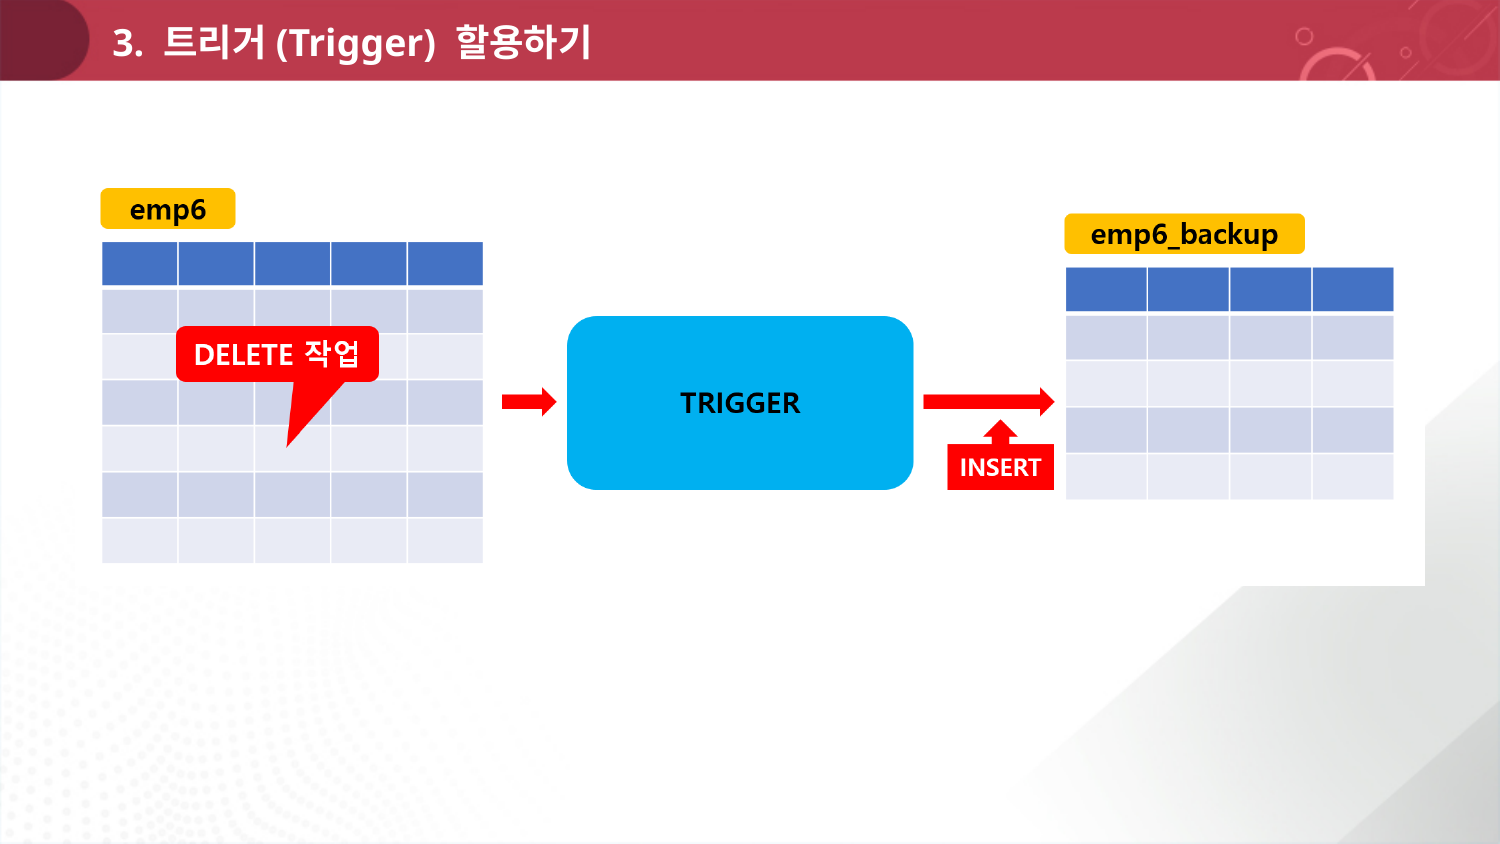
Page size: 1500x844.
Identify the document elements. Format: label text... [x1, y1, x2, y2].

picture [0, 0, 1500, 844]
text_box 3. 트리거(Trigger) 할용하기 [97, 12, 1031, 72]
